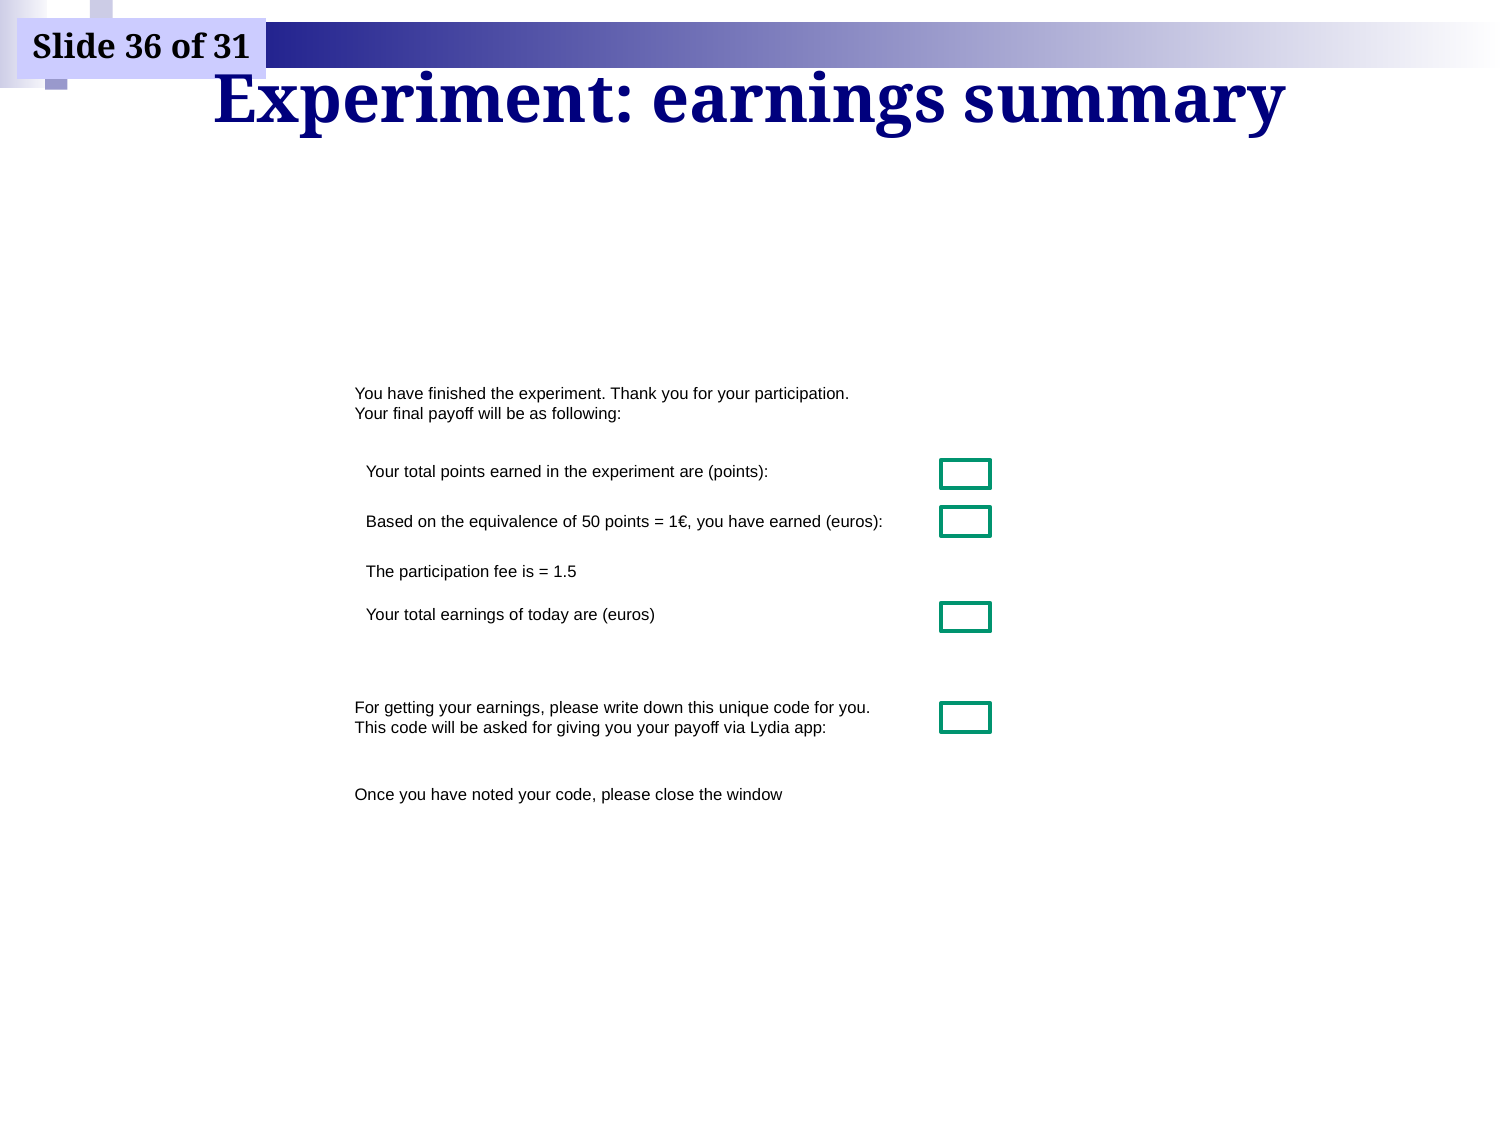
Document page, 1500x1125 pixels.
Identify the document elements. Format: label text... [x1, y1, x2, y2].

text_box [940, 459, 991, 489]
text_box Your total earnings of today are (euros) [339, 596, 966, 632]
text_box Once you have noted your code, please close the window [339, 775, 966, 811]
text_box For getting your earnings, please write down this unique code for you. This code will be asked for giving you your payoff via Lydia app: [339, 689, 966, 745]
title Experiment: earnings summary [75, 55, 1425, 137]
text_box [940, 703, 991, 732]
text_box [966, 602, 991, 632]
text_box [940, 507, 991, 536]
text_box Based on the equivalence of 50 points = 1€, you have earned (euros): [339, 502, 966, 538]
text_box The participation fee is = 1.5 [339, 552, 966, 588]
text_box You have finished the experiment. Thank you for your participation. Your final payoff will be as following: [339, 375, 966, 430]
text_box Your total points earned in the experiment are (points): [339, 452, 885, 488]
